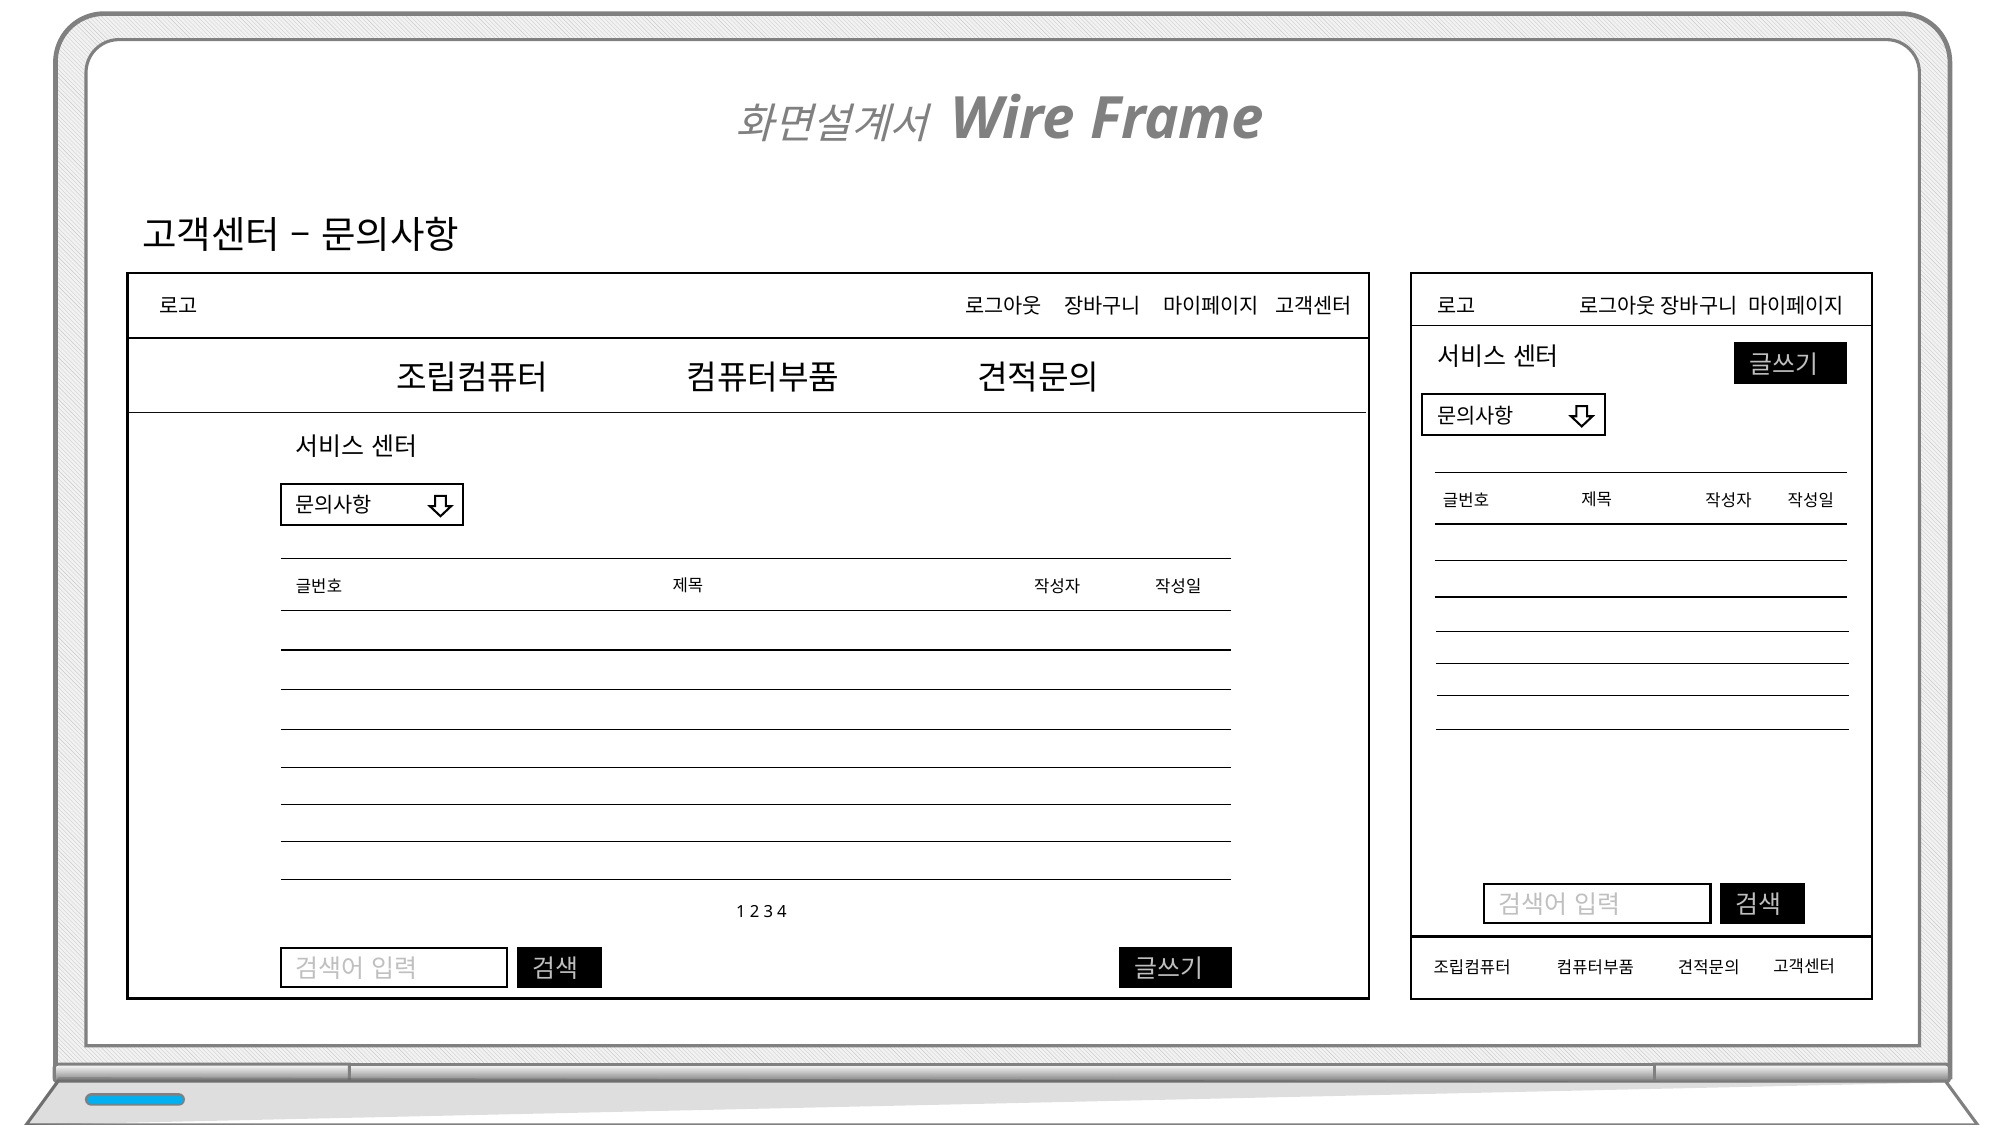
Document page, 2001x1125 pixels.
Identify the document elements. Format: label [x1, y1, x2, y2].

text_box [24, 13, 1978, 1125]
